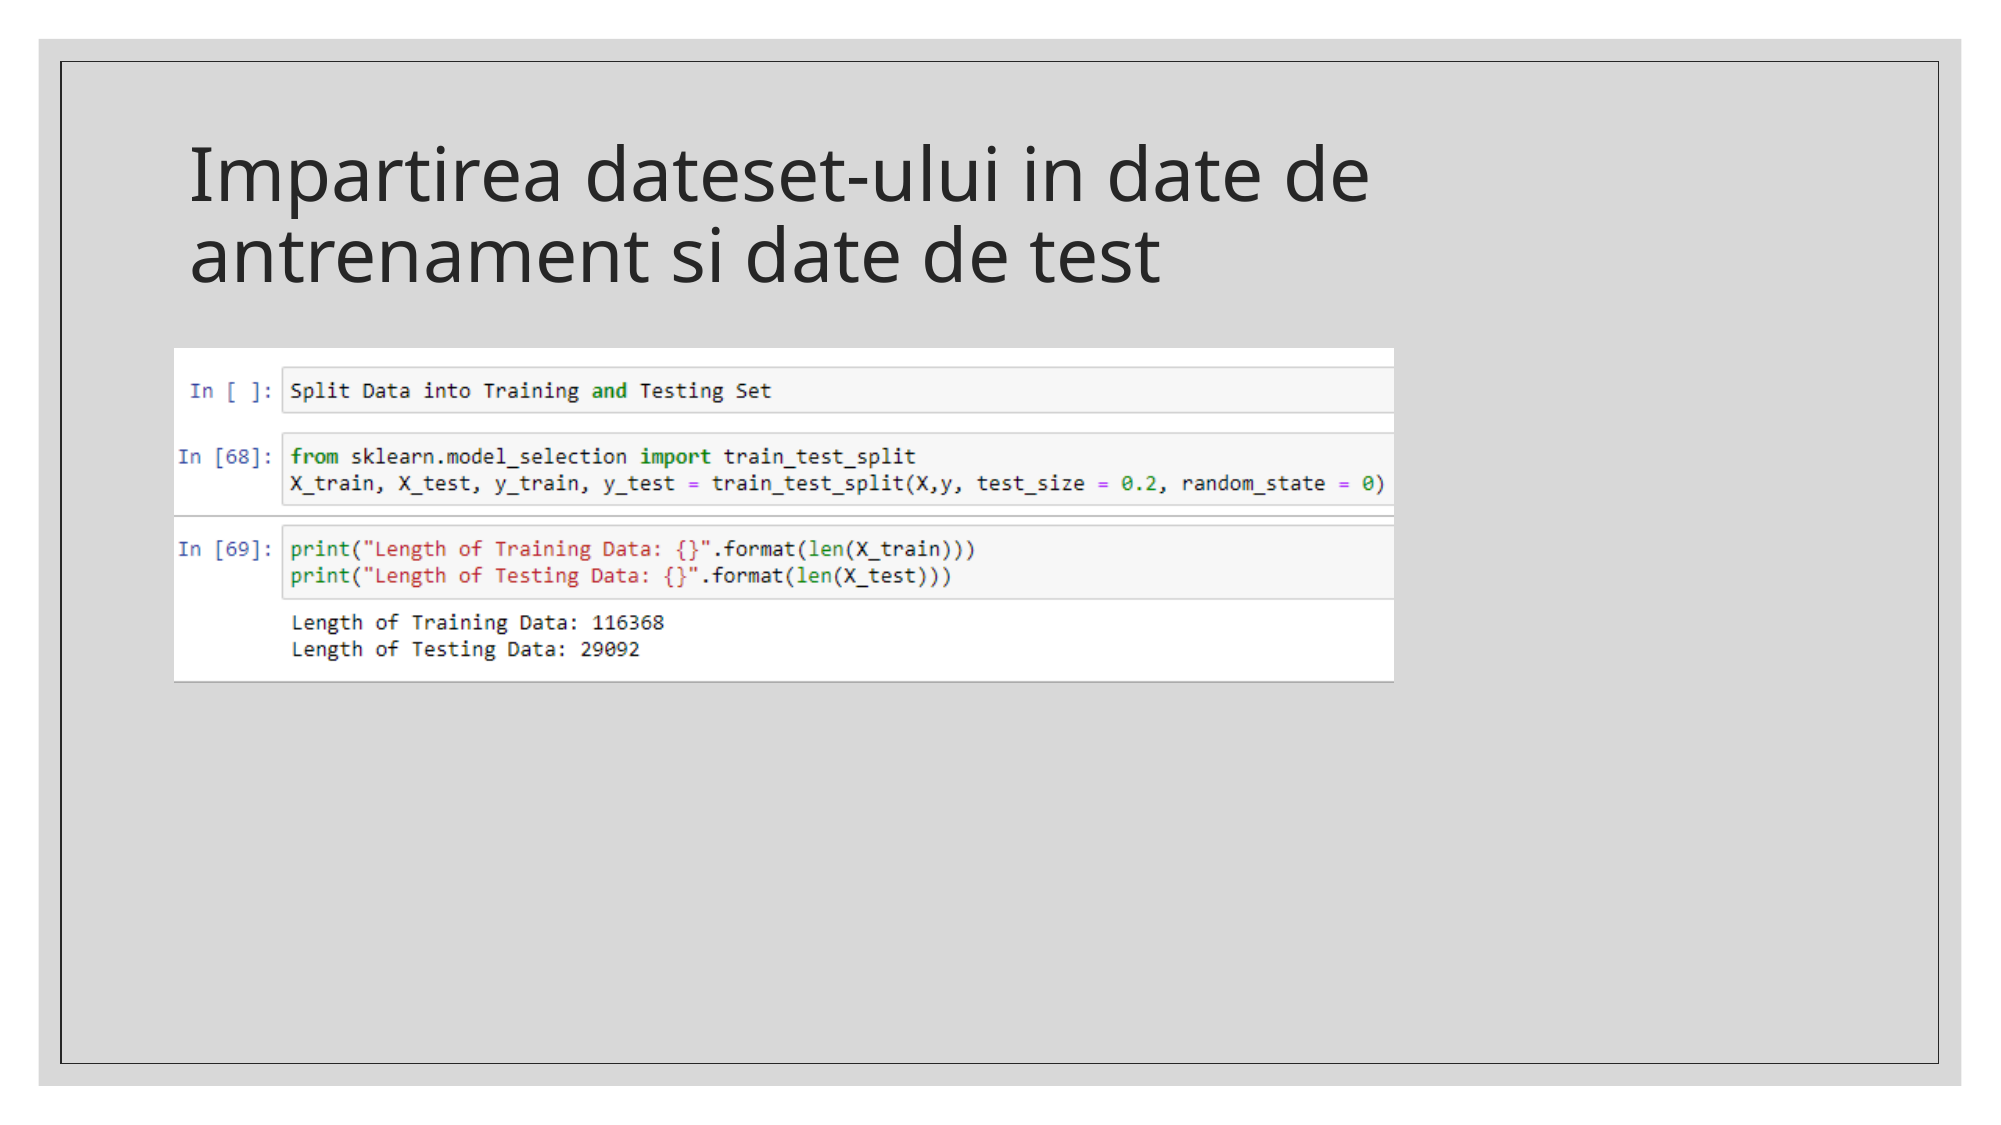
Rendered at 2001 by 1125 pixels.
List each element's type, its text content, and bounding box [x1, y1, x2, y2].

title Impartirea dateset-ului in date de antrenament si date de test [174, 105, 1825, 331]
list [174, 348, 1394, 683]
